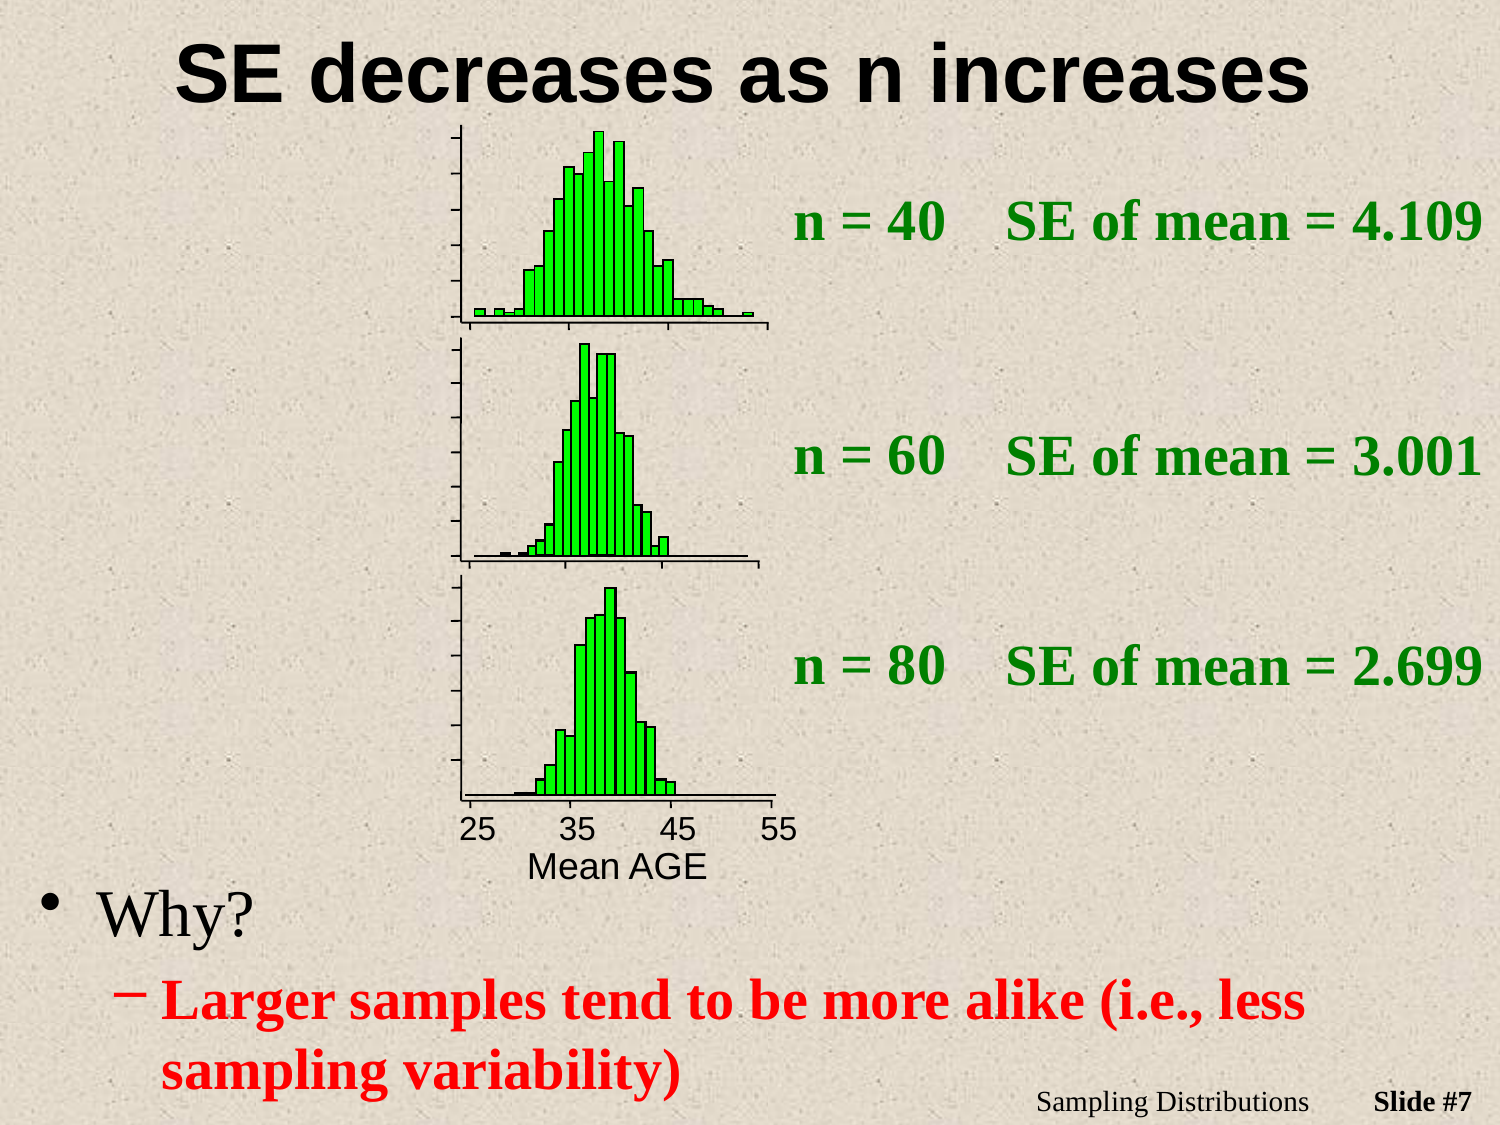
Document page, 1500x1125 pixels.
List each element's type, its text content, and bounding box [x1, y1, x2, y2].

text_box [450, 124, 798, 888]
picture [0, 0, 1500, 1125]
text_box Why? Larger samples tend to be more alike (i.e., less sampling variability) [24, 862, 1488, 1125]
text_box n = 40 n = 60 n = 80 [802, 174, 962, 704]
text_box SE of mean = 4.109 SE of mean = 3.001 SE of mean = 2.699 [991, 174, 1500, 705]
title SE decreases as n increases [74, 12, 1413, 126]
